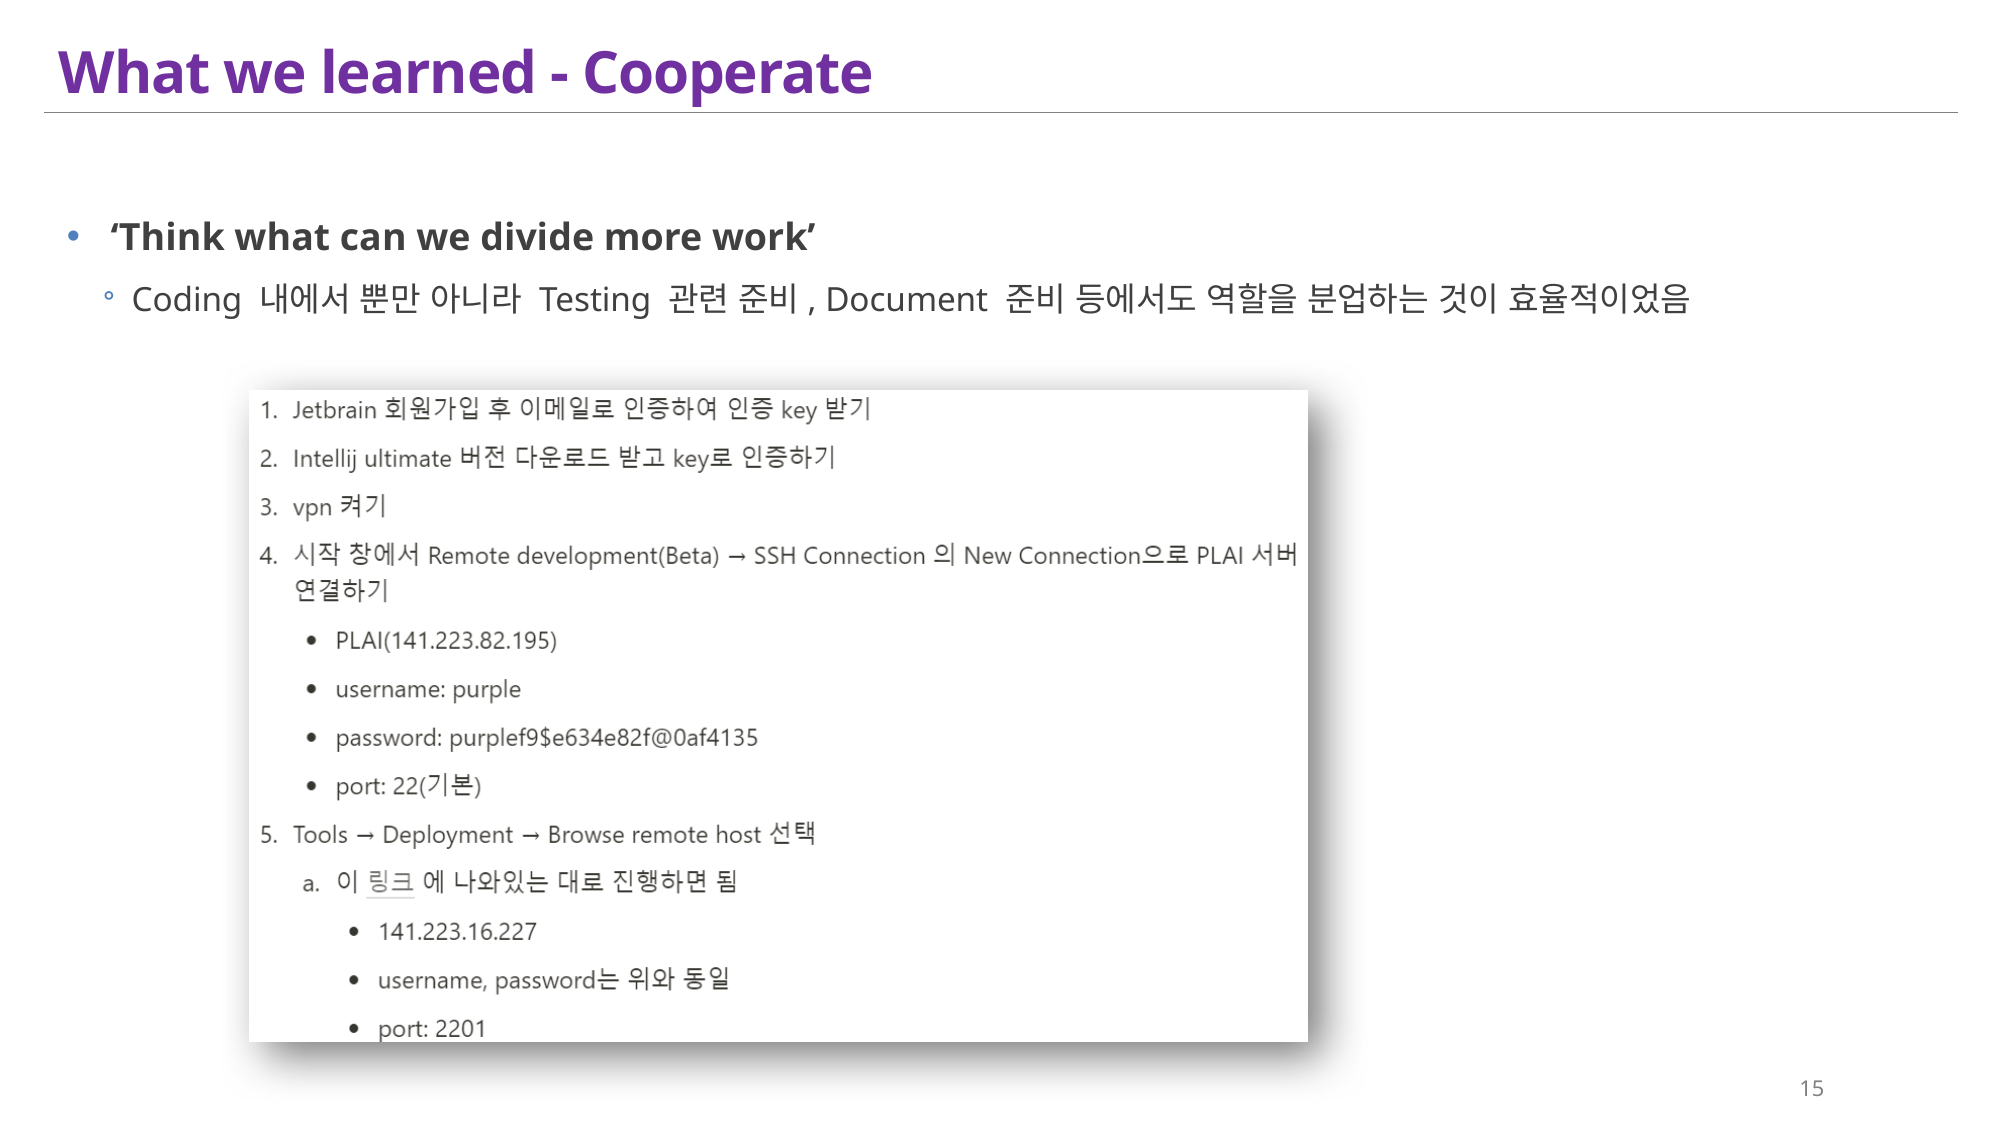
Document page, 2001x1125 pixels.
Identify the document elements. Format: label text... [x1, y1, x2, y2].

title What we learned - Cooperate [43, 24, 1959, 113]
list ‘Think what can we divide more work’ Coding 내에서 뿐만 아니라 Testing 관련 준비, Document 준비 등에서도 역할을 분업하는 것이 효율적이었음 [43, 144, 1959, 1042]
slide_number 15 [1624, 1059, 1840, 1120]
picture [249, 390, 1309, 1043]
